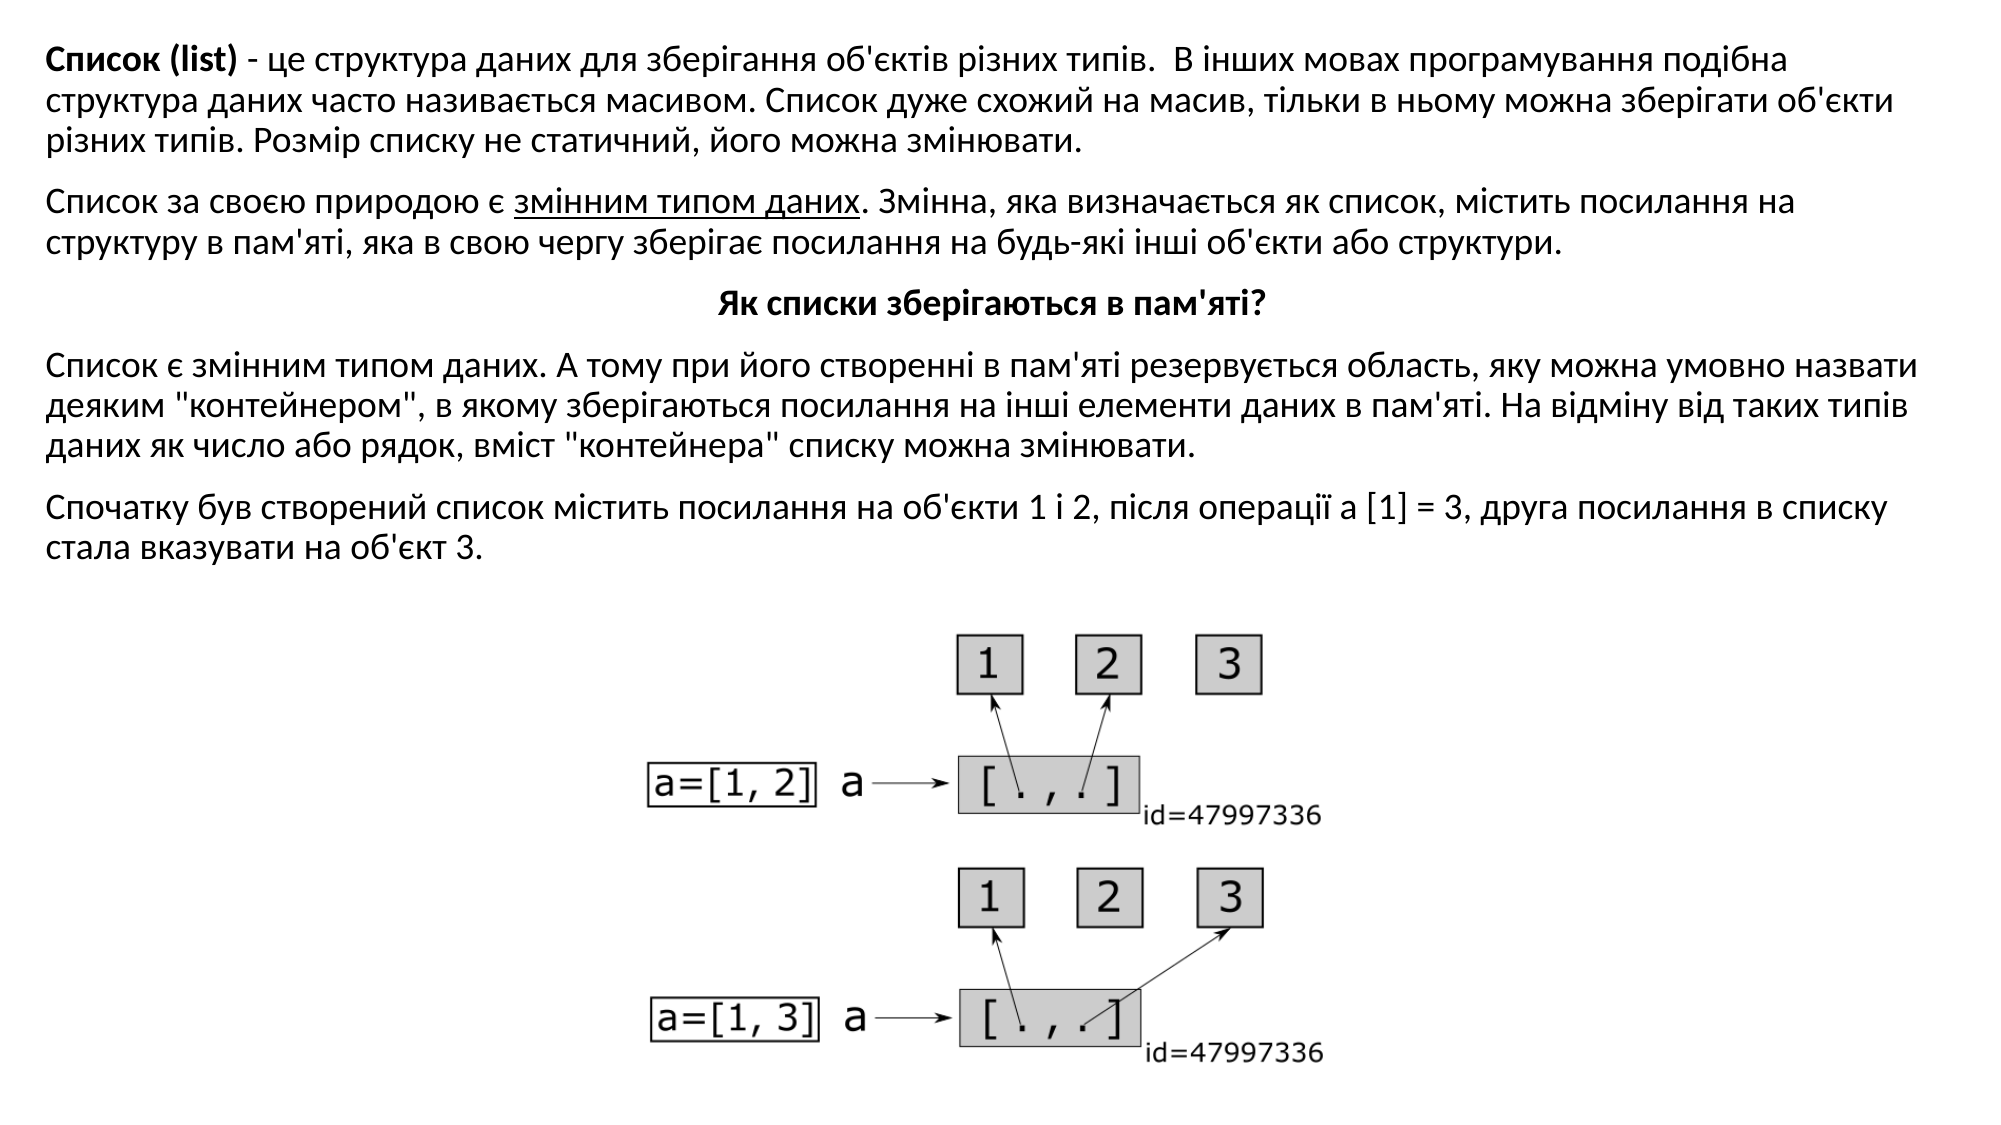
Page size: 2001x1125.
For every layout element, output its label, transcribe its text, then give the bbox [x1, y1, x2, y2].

picture [631, 624, 1364, 1067]
list Список (list) - це структура даних для зберігання об'єктів різних типів. В інших мовах програмування подібна структура даних часто називається масивом. Список дуже схожий на масив, тільки в ньому можна зберігати об'єкти різних типів. Розмір списку не статичний, його можна змінювати. Список за своєю природою є змінним типом даних. Змінна, яка визначається як список, містить посилання на структуру в пам'яті, яка в свою чергу зберігає посилання на будь-які інші об'єкти або структури. Як списки зберігаються в пам'яті? Список є змінним типом даних. А тому при його створенні в пам'яті резервується область, яку можна умовно назвати деяким "контейнером", в якому зберігаються посилання на інші елементи даних в пам'яті. На відміну від таких типів даних як число або рядок, вміст "контейнера" ​​списку можна змінювати. Спочатку був створений список містить посилання на об'єкти 1 і 2, після операції a [1] = 3, друга посилання в списку стала вказувати на об'єкт 3. [30, 31, 1964, 1087]
